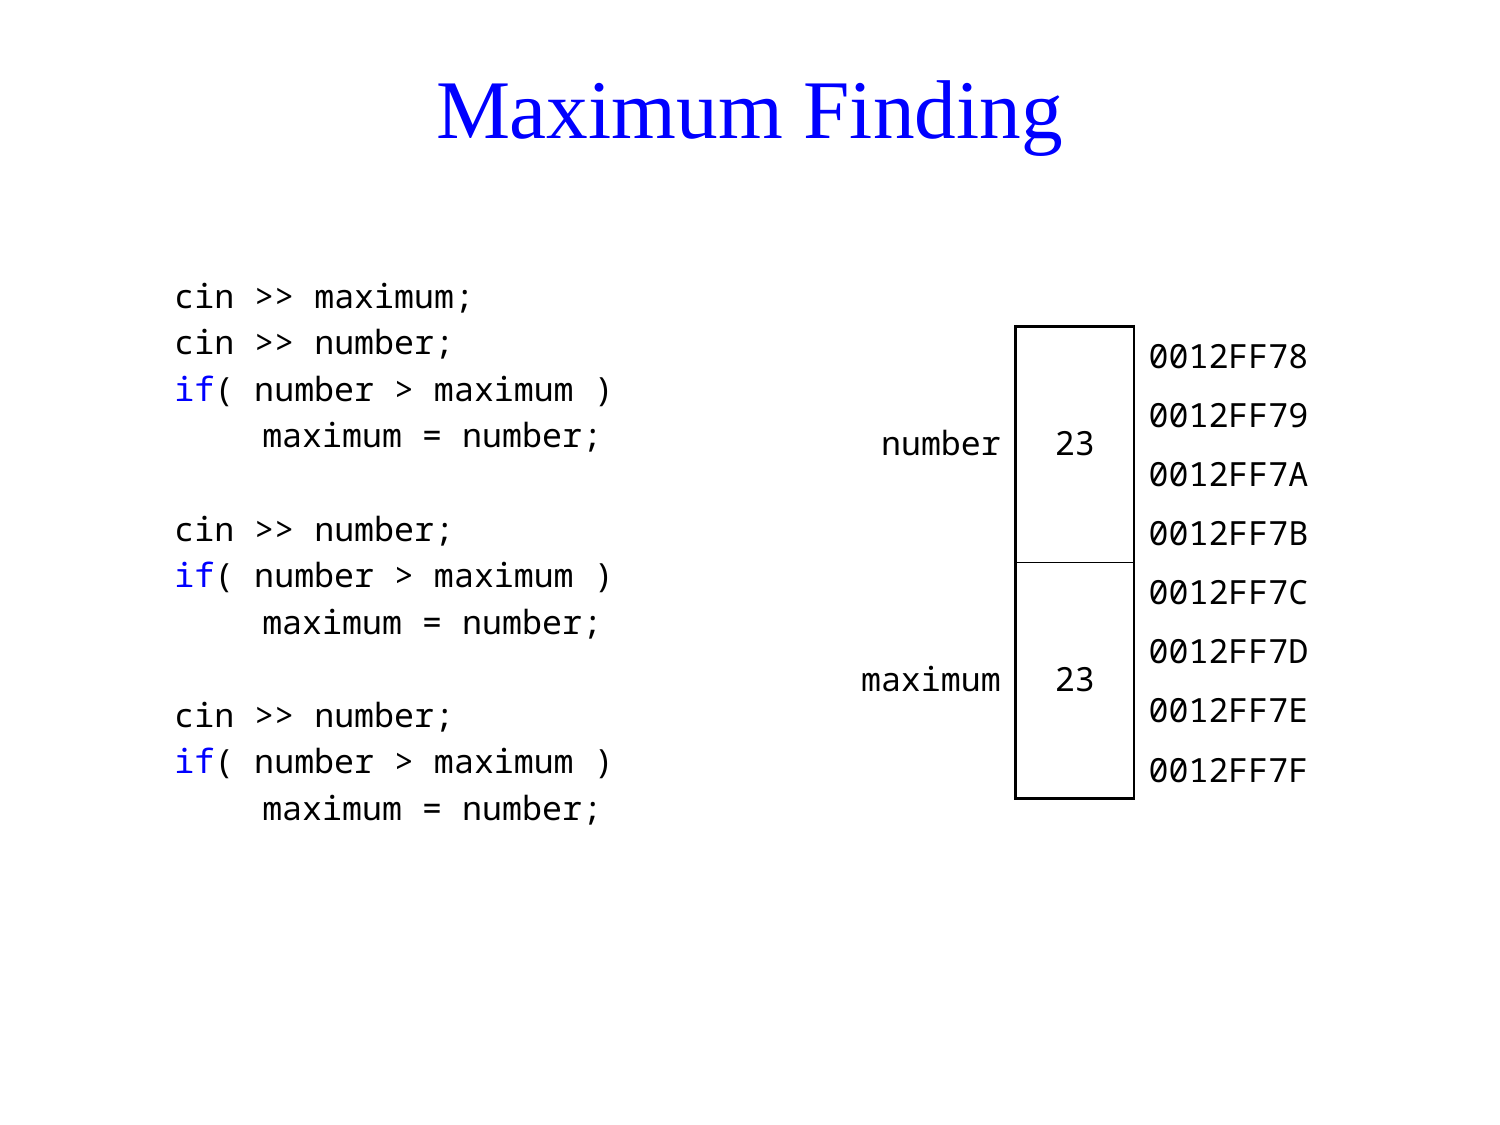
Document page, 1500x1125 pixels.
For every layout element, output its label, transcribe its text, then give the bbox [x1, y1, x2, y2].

table_cell 23 [1017, 563, 1133, 797]
table_header 0012FF78 [1135, 326, 1341, 385]
table_cell maximum [839, 562, 1014, 799]
table_cell 0012FF7C [1135, 562, 1341, 621]
table_cell 0012FF7A [1135, 444, 1341, 503]
table_cell 0012FF7D [1135, 621, 1341, 681]
list cin >> maximum; cin >> number; if( number > maximum ) maximum = number; cin >> number; if( number > maximum ) maximum = number; cin >> number; if( number > maximum ) maximum = number; [159, 266, 633, 858]
table_cell 0012FF7B [1135, 503, 1341, 562]
table_cell 0012FF7F [1135, 740, 1341, 799]
table_cell 0012FF7E [1135, 681, 1341, 740]
table_header number [839, 326, 1014, 562]
table_cell 0012FF79 [1135, 385, 1341, 444]
title Maximum Finding [100, 30, 1400, 179]
table_header 23 [1017, 328, 1133, 562]
